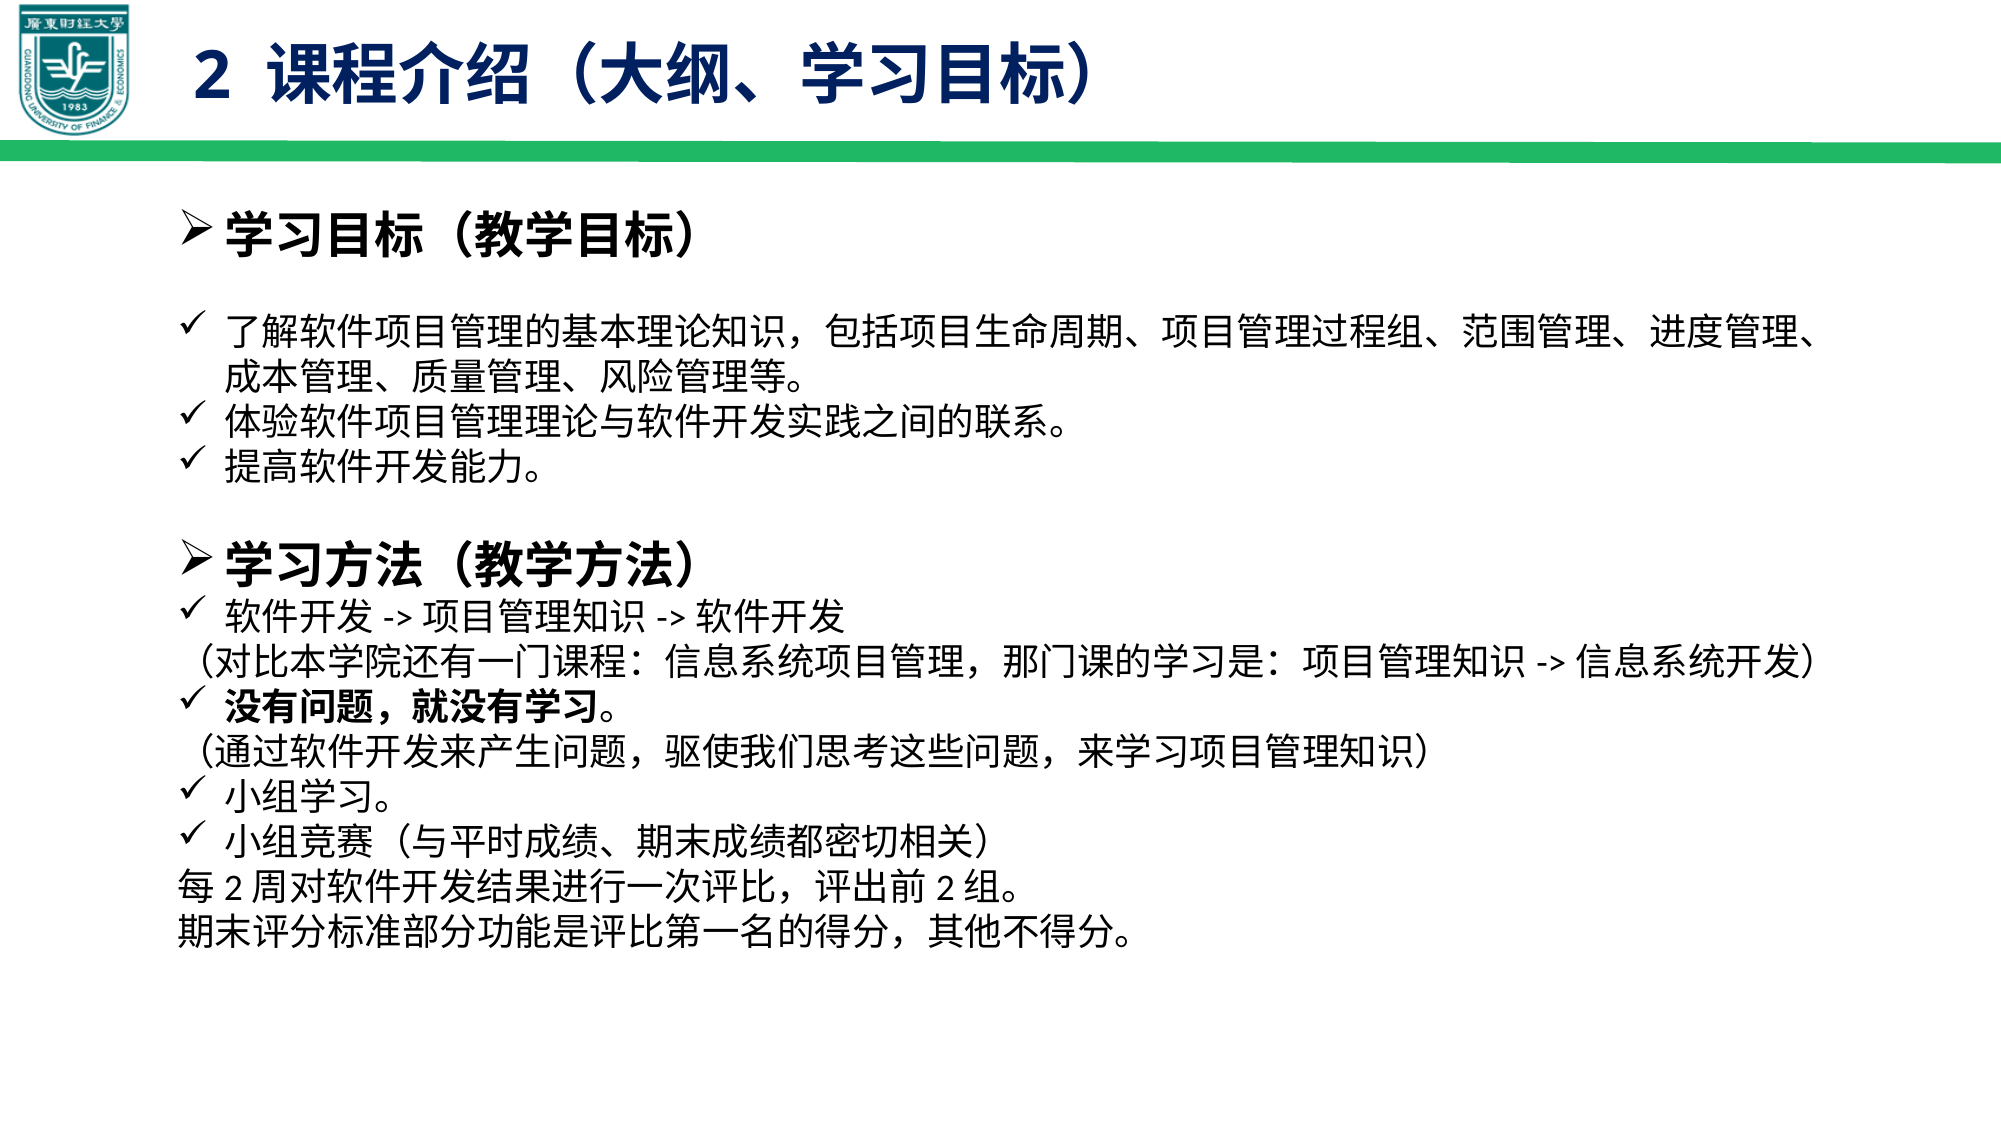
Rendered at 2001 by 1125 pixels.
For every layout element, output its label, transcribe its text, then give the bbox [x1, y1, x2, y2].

text_box 学习目标（教学目标） 了解软件项目管理的基本理论知识，包括项目生命周期、项目管理过程组、范围管理、进度管理、成本管理、质量管理、风险管理等。 体验软件项目管理理论与软件开发实践之间的联系。 提高软件开发能力。 学习方法（教学方法） 软件开发->项目管理知识->软件开发 （对比本学院还有一门课程：信息系统项目管理，那门课的学习是：项目管理知识->信息系统开发） 没有问题，就没有学习。 （通过软件开发来产生问题，驱使我们思考这些问题，来学习项目管理知识） 小组学习。 小组竞赛（与平时成绩、期末成绩都密切相关） 每2周对软件开发结果进行一次评比，评出前2组。 期末评分标准部分功能是评比第一名的得分，其他不得分。 [162, 195, 1878, 961]
text_box 2 课程介绍（大纲、学习目标） [179, 24, 1220, 119]
picture [13, 0, 138, 140]
